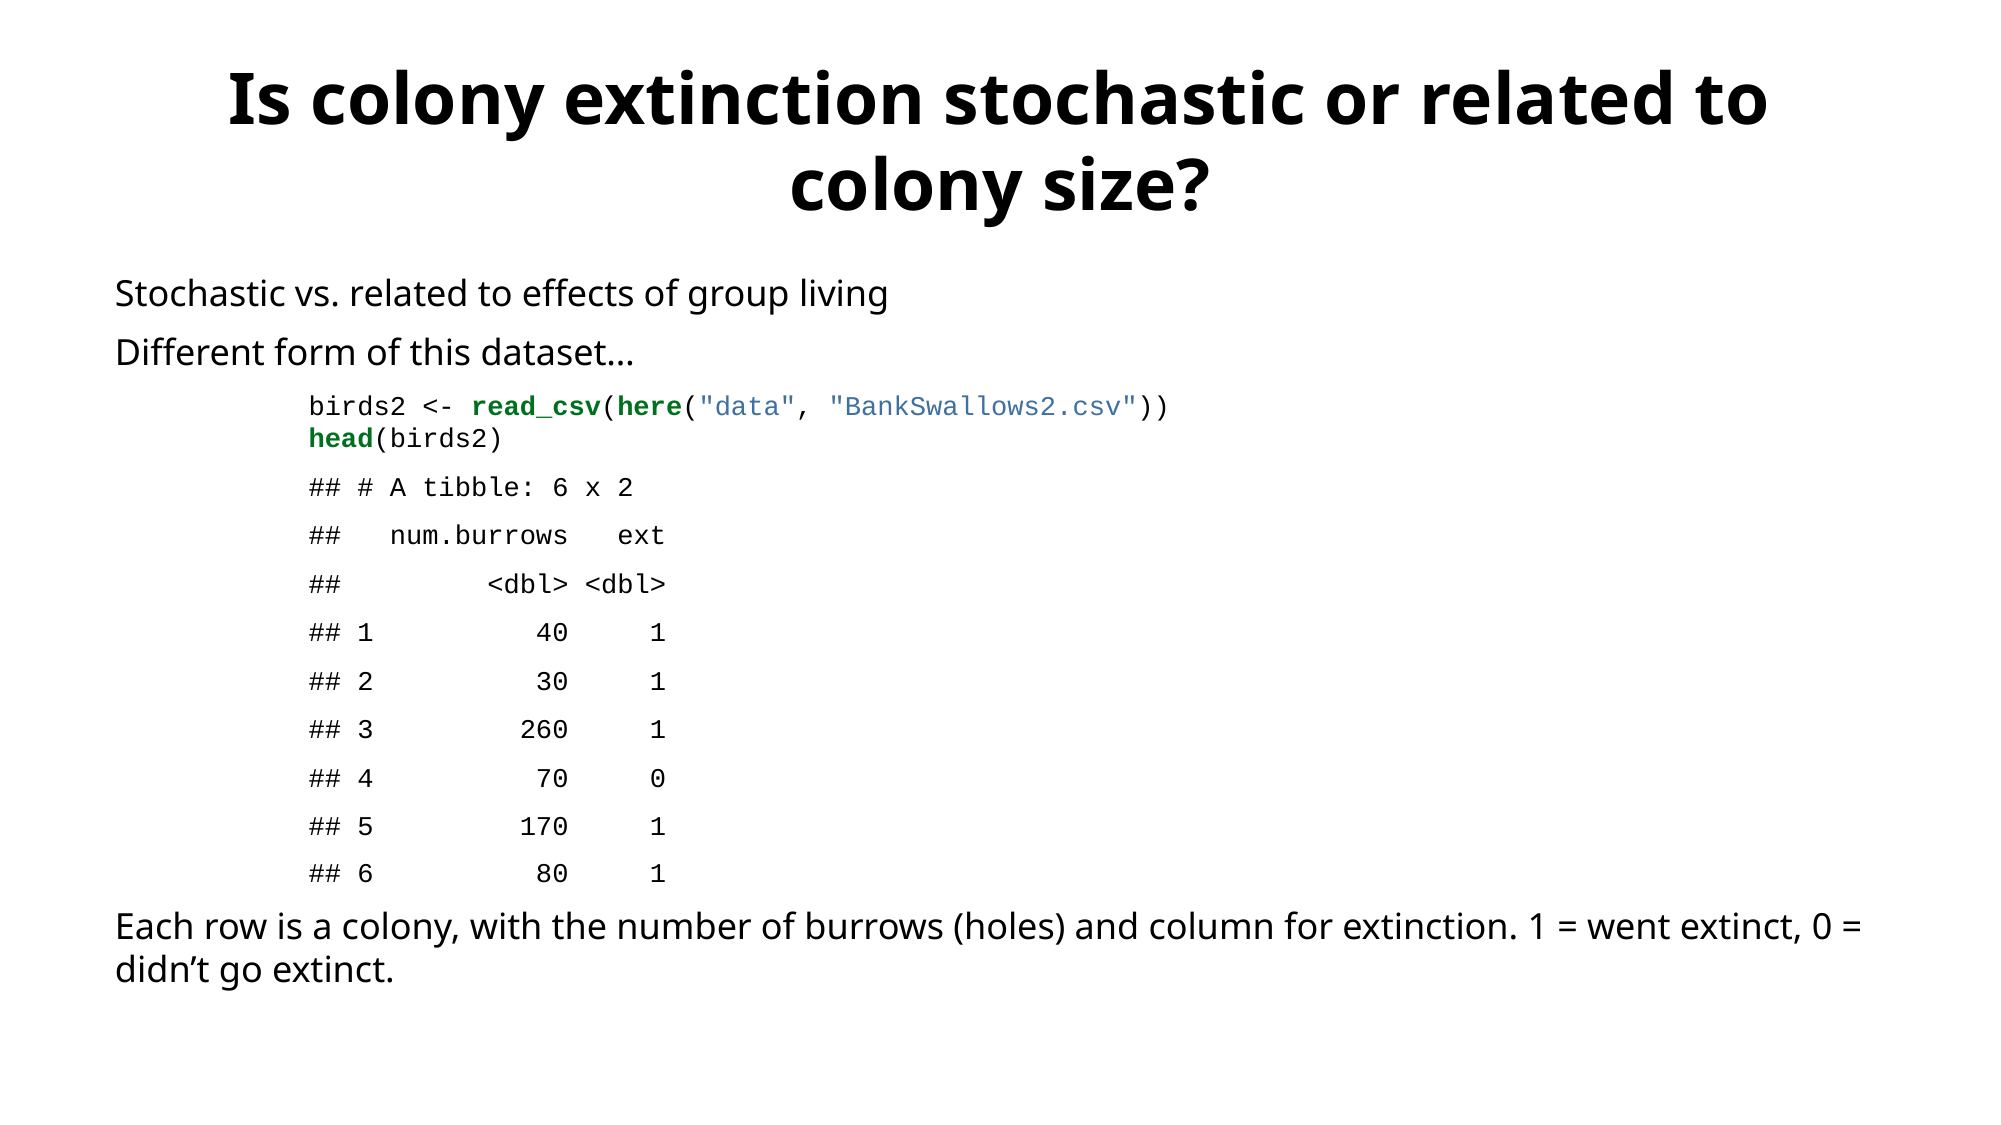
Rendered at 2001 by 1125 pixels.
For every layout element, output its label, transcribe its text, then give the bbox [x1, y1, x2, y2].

title Is colony extinction stochastic or related to colony size? [99, 45, 1900, 233]
list Stochastic vs. related to effects of group living Different form of this dataset… birds2 <- read_csv(here("data", "BankSwallows2.csv")) head(birds2) ## # A tibble: 6 x 2 ## num.burrows ext ## <dbl> <dbl> ## 1 40 1 ## 2 30 1 ## 3 260 1 ## 4 70 0 ## 5 170 1 ## 6 80 1 Each row is a colony, with the number of burrows (holes) and column for extinction. 1 = went extinct, 0 = didn’t go extinct. [99, 262, 1900, 1005]
